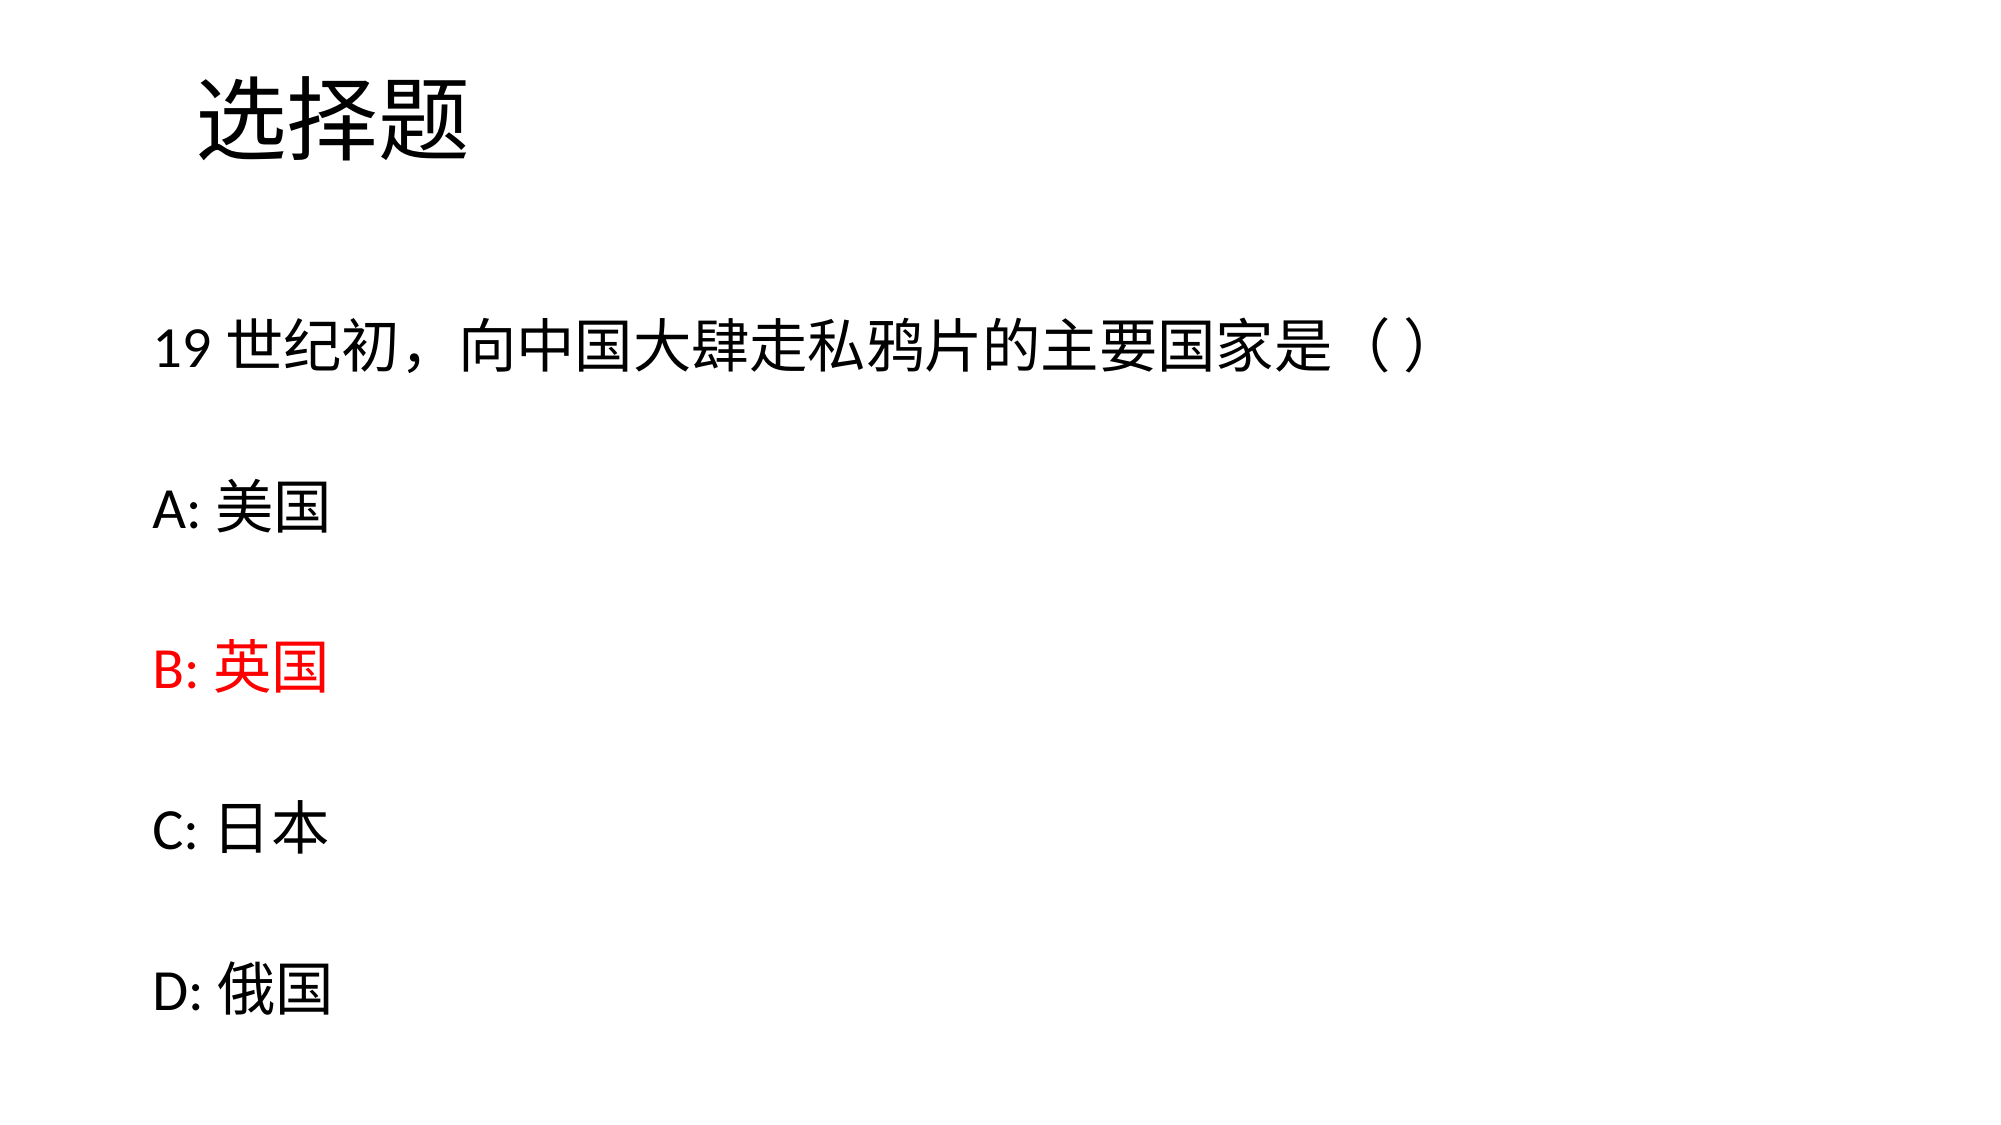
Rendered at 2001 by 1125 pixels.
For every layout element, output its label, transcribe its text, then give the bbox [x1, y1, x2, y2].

title 选择题 [137, 14, 1863, 232]
list 19世纪初，向中国大肆走私鸦片的主要国家是（ ） A:美国 B:英国 C:日本 D:俄国 [137, 232, 2000, 1079]
